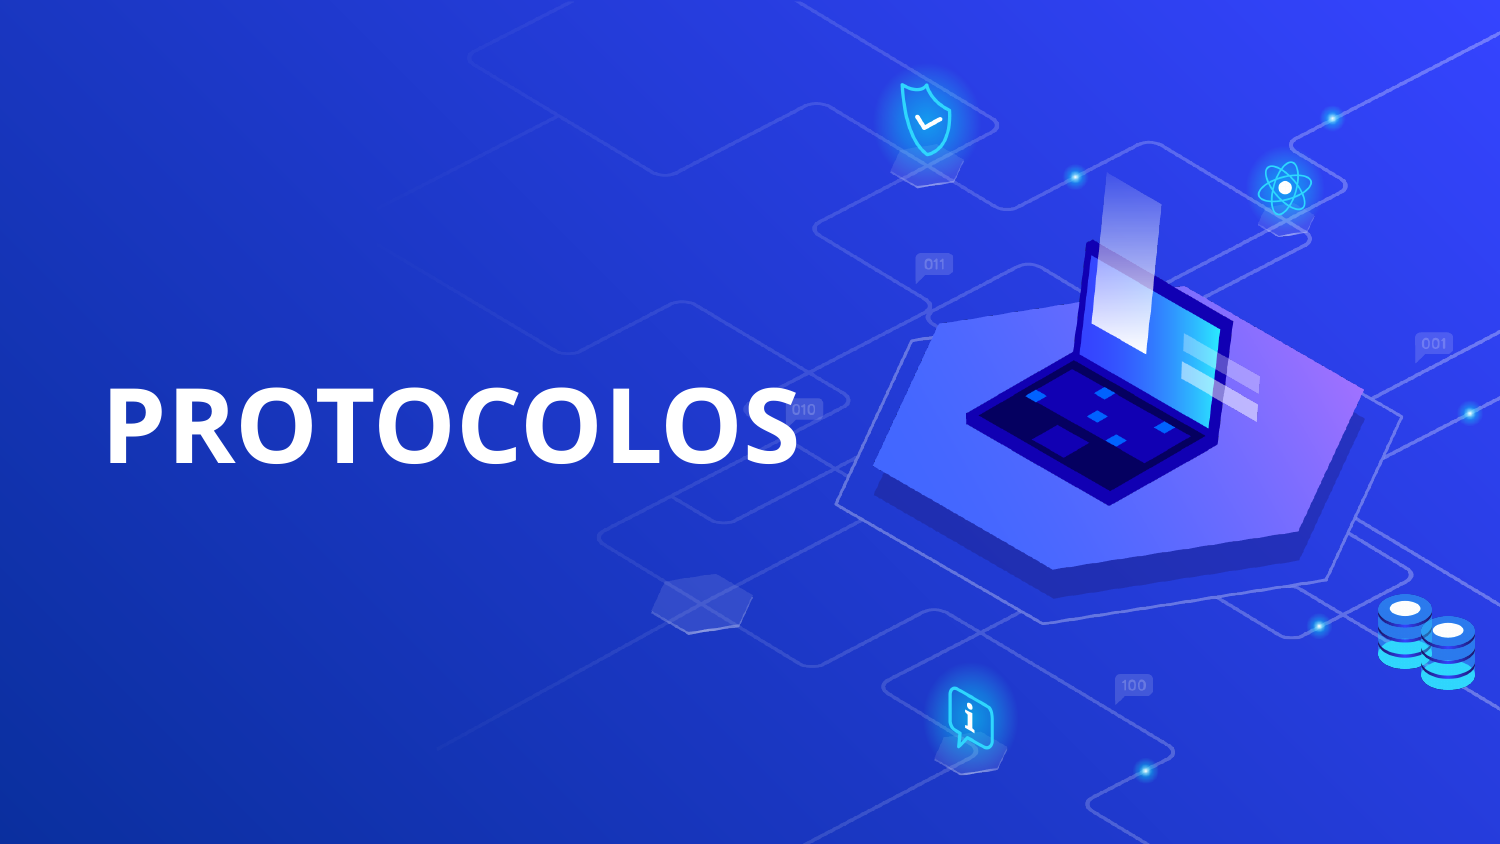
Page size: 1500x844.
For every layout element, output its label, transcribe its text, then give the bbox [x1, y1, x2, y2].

picture [0, 0, 1500, 844]
title PROTOCOLOS [79, 326, 824, 517]
